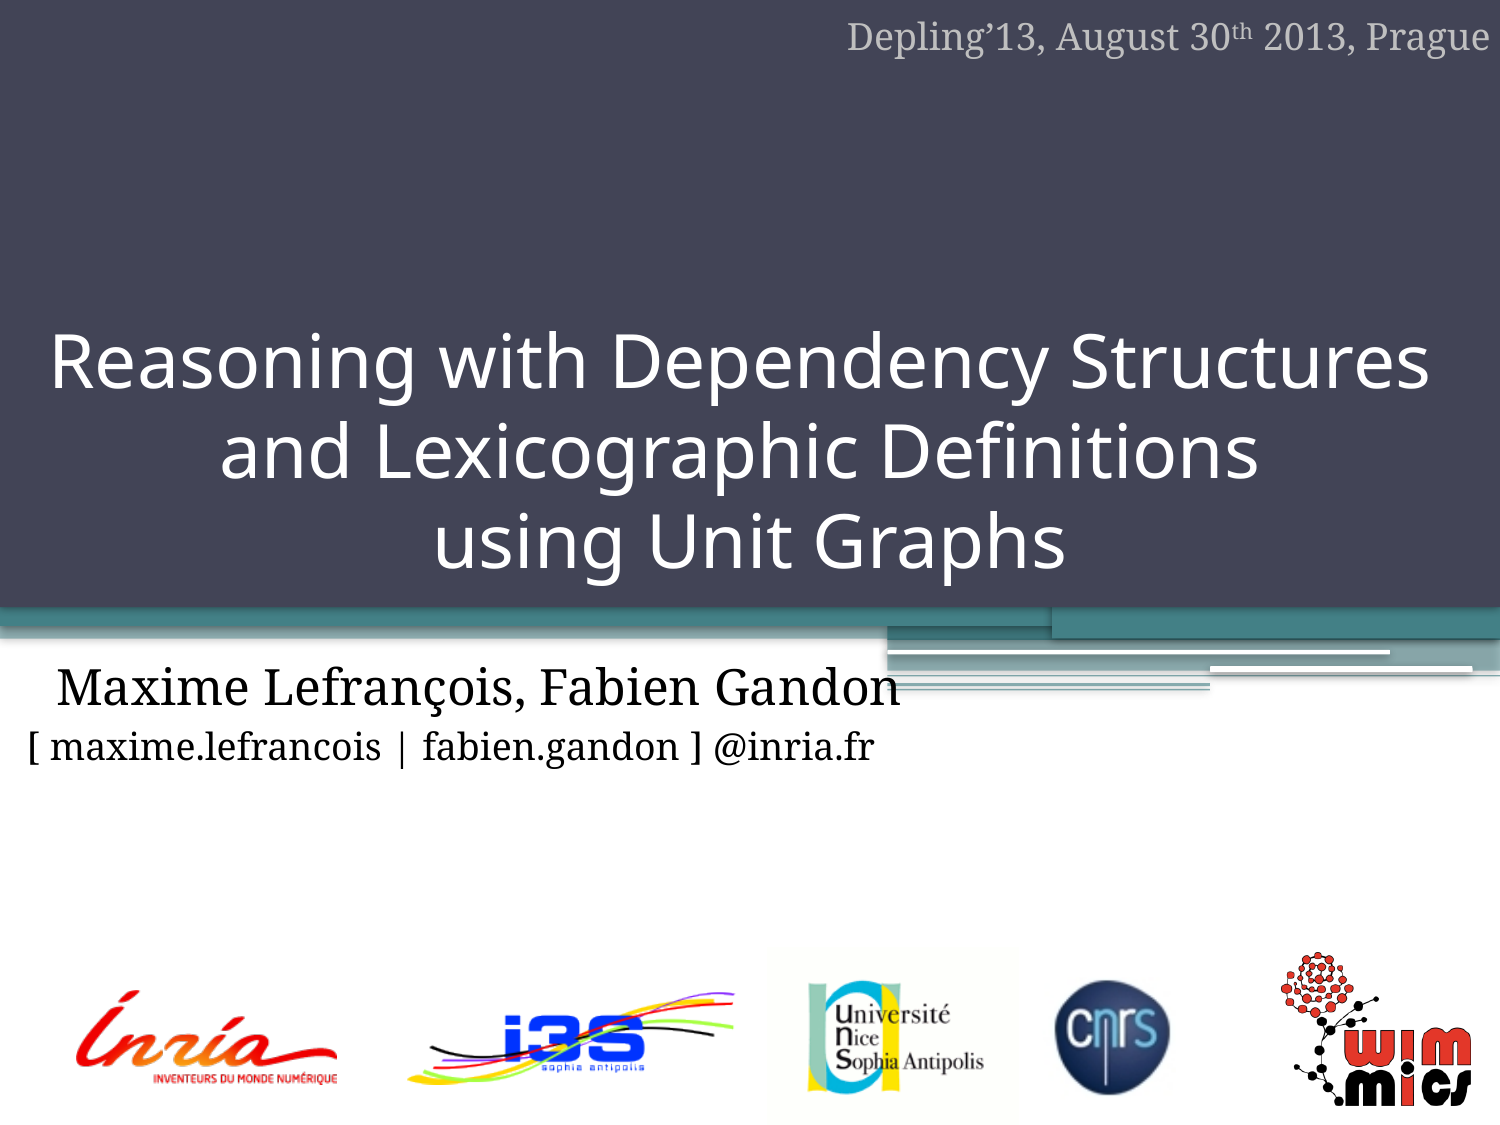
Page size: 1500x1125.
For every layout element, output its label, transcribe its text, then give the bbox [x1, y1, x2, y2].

text_box [ maxime.lefrancois | fabien.gandon ] @inria.fr [11, 715, 891, 776]
picture [767, 947, 1019, 1125]
picture [406, 992, 736, 1086]
text_box Depling’13, August 30th 2013, Prague [832, 5, 1500, 66]
picture [1281, 952, 1471, 1106]
picture [76, 990, 337, 1086]
picture [1042, 977, 1176, 1102]
title Reasoning with Dependency Structures and Lexicographic Definitions using Unit Graphs [0, 172, 1500, 591]
subtitle Maxime Lefrançois, Fabien Gandon [30, 647, 1081, 846]
